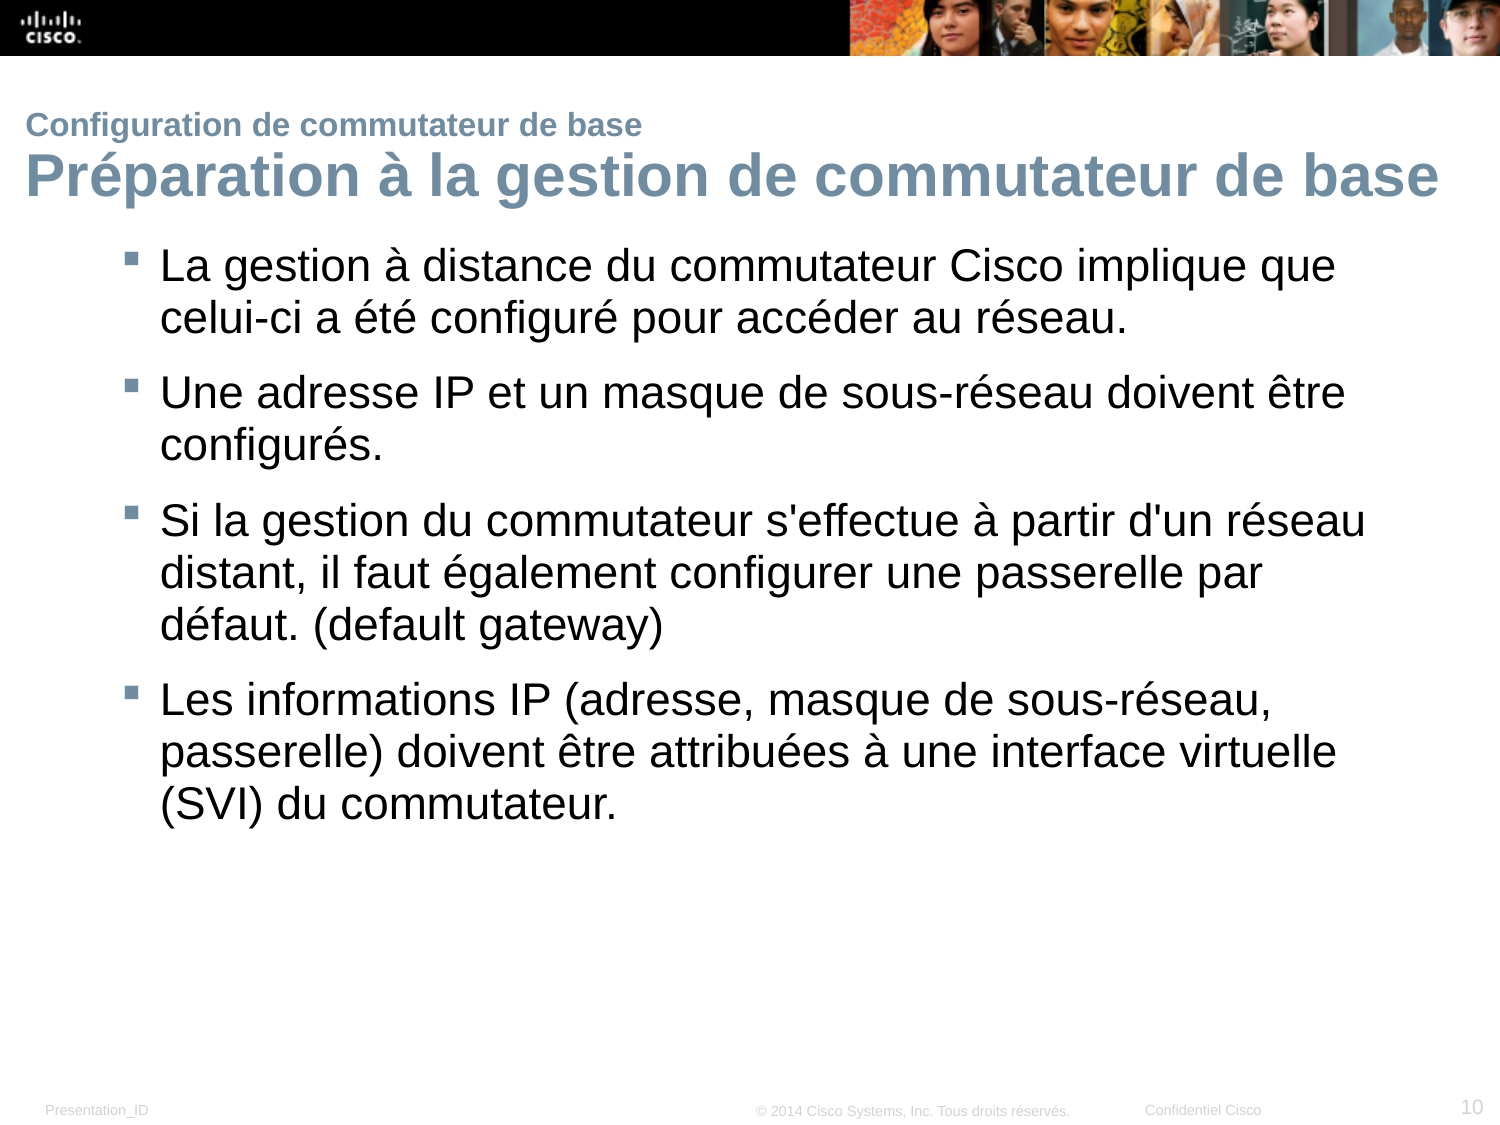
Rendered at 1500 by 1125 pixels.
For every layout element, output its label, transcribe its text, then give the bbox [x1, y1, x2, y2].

list La gestion à distance du commutateur Cisco implique que celui-ci a été configuré pour accéder au réseau. Une adresse IP et un masque de sous-réseau doivent être configurés. Si la gestion du commutateur s'effectue à partir d'un réseau distant, il faut également configurer une passerelle par défaut. (default gateway) Les informations IP (adresse, masque de sous-réseau, passerelle) doivent être attribuées à une interface virtuelle (SVI) du commutateur. [107, 232, 1411, 1072]
picture [0, 0, 1500, 56]
title Configuration de commutateur de base Préparation à la gestion de commutateur de base [11, 78, 1500, 217]
